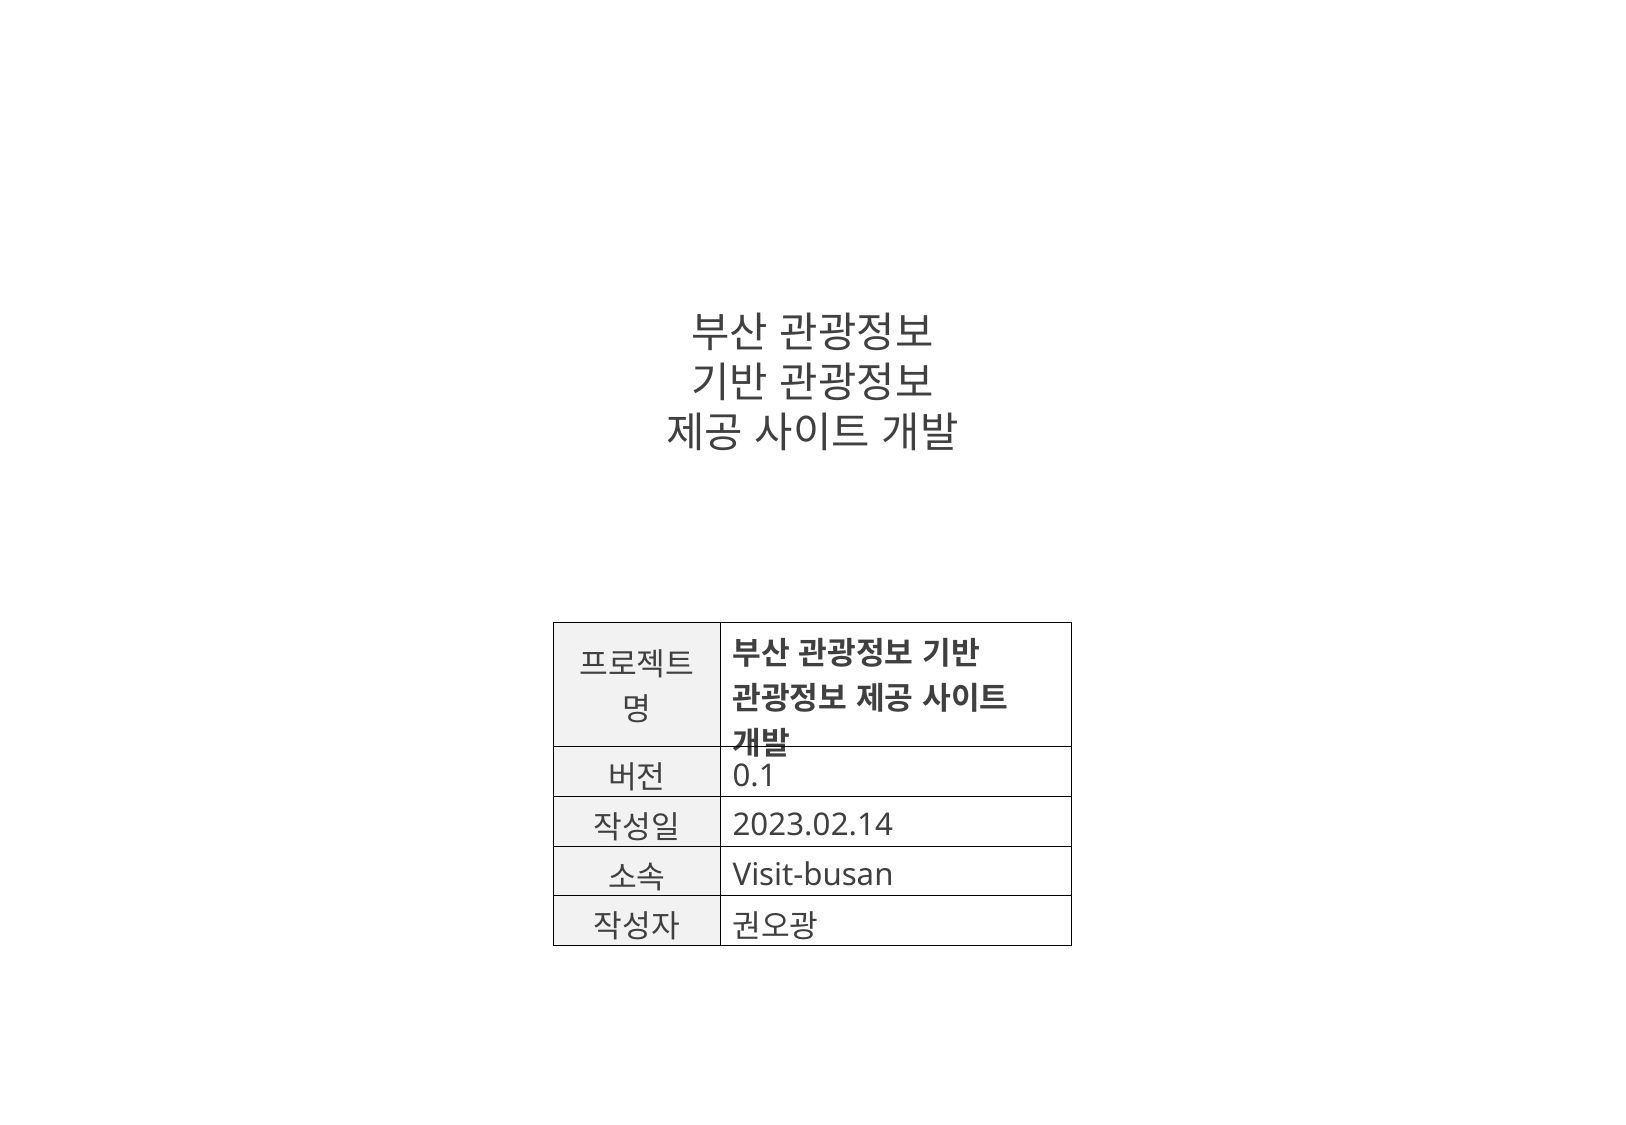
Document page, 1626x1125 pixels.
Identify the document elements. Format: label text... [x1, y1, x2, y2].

text_box [552, 177, 1072, 586]
table_header 부산 관광정보 기반 관광정보 제공 사이트 개발 [721, 623, 1071, 746]
table_cell 권오광 [721, 896, 1071, 945]
table_cell 소속 [554, 847, 720, 895]
table_cell 0.1 [721, 747, 1071, 796]
table_cell 작성자 [554, 896, 720, 945]
table_cell 2023.02.14 [721, 797, 1071, 846]
table_cell 버전 [554, 747, 720, 796]
table_cell 작성일 [554, 797, 720, 846]
table_header 프로젝트명 [554, 623, 720, 746]
table_cell Visit-busan [721, 847, 1071, 895]
text_box 부산 관광정보 기반 관광정보 제공 사이트 개발 [638, 298, 987, 464]
